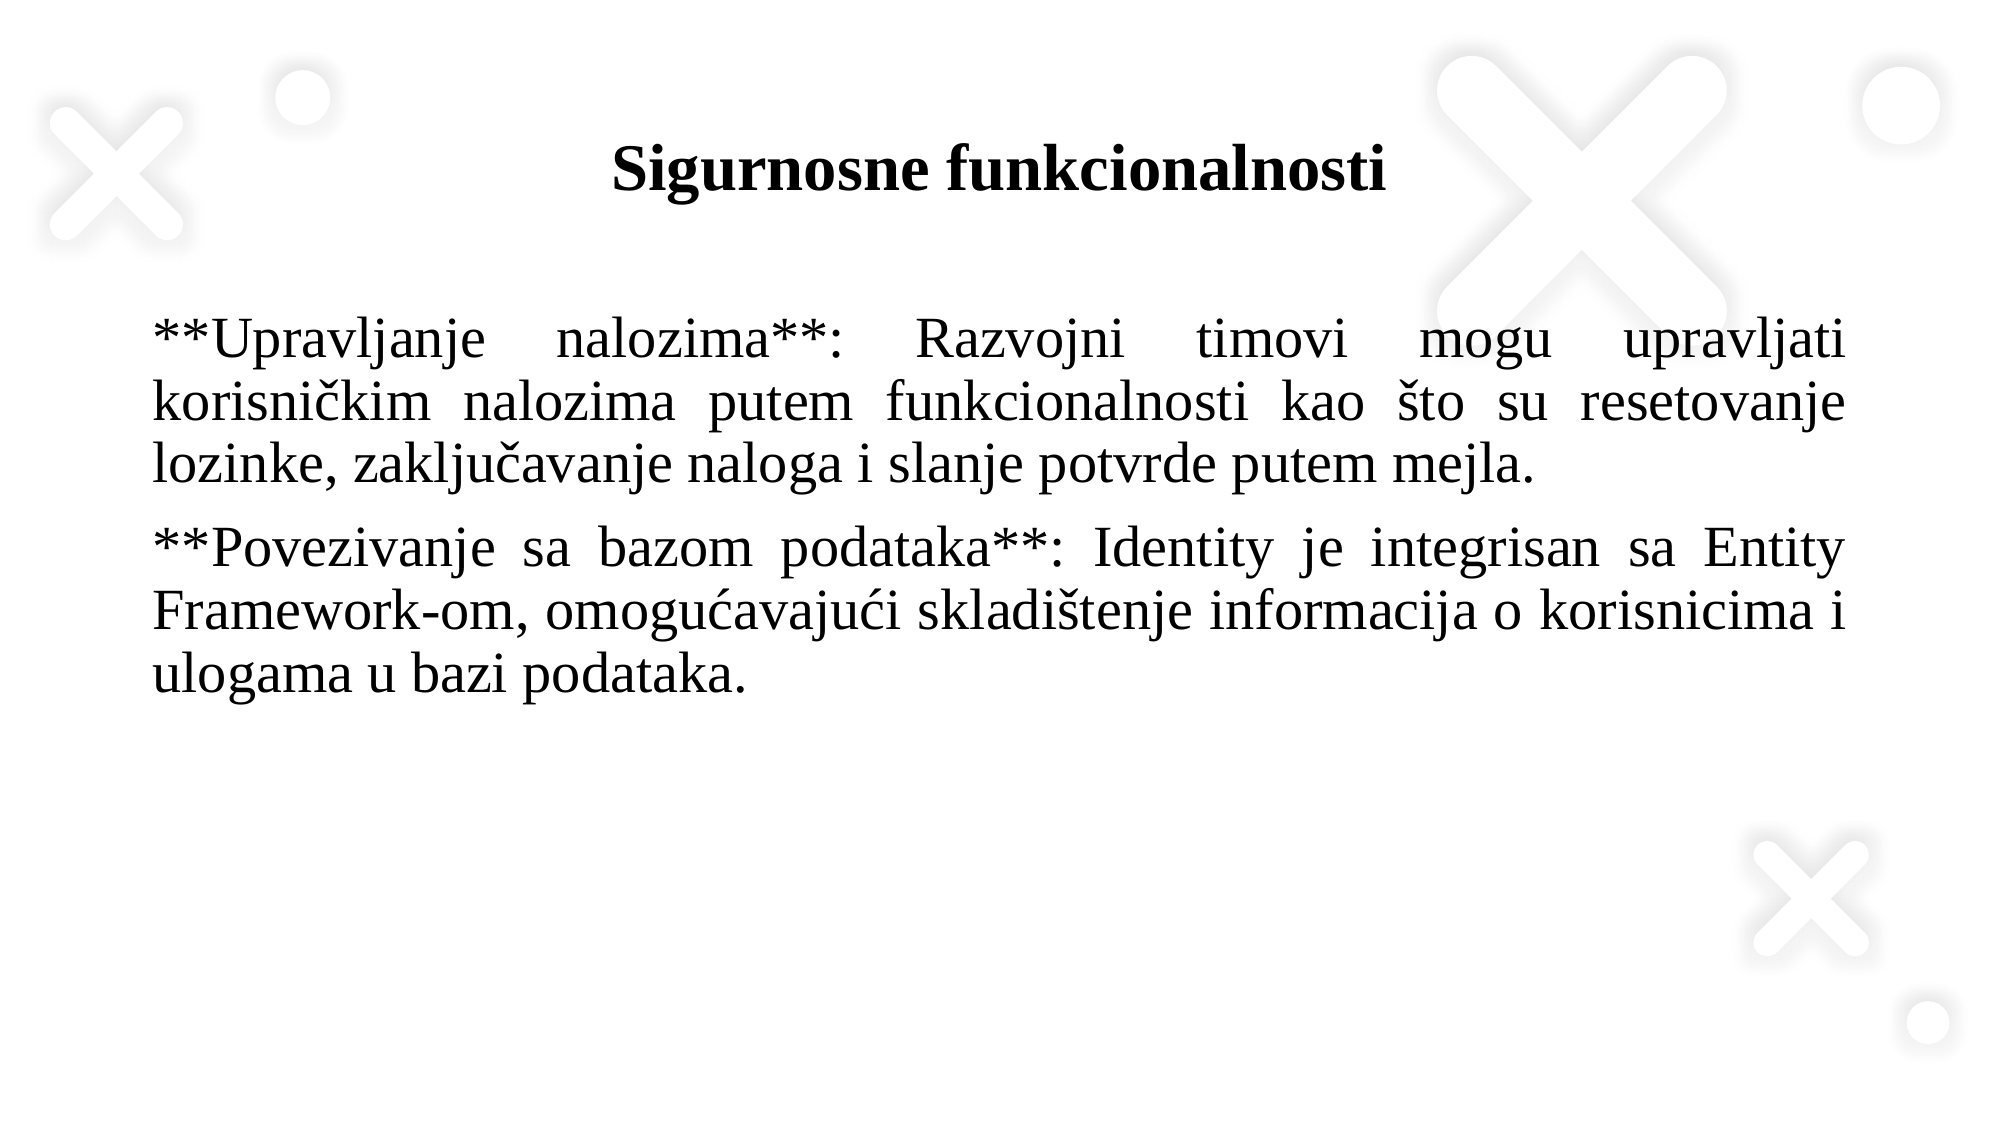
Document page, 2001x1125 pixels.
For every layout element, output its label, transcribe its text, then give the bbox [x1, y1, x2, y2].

title Sigurnosne funkcionalnosti [137, 59, 1863, 278]
list **Upravljanje nalozima**: Razvojni timovi mogu upravljati korisničkim nalozima putem funkcionalnosti kao što su resetovanje lozinke, zaključavanje naloga i slanje potvrde putem mejla. **Povezivanje sa bazom podataka**: Identity je integrisan sa Entity Framework-om, omogućavajući skladištenje informacija o korisnicima i ulogama u bazi podataka. [137, 299, 1863, 1014]
